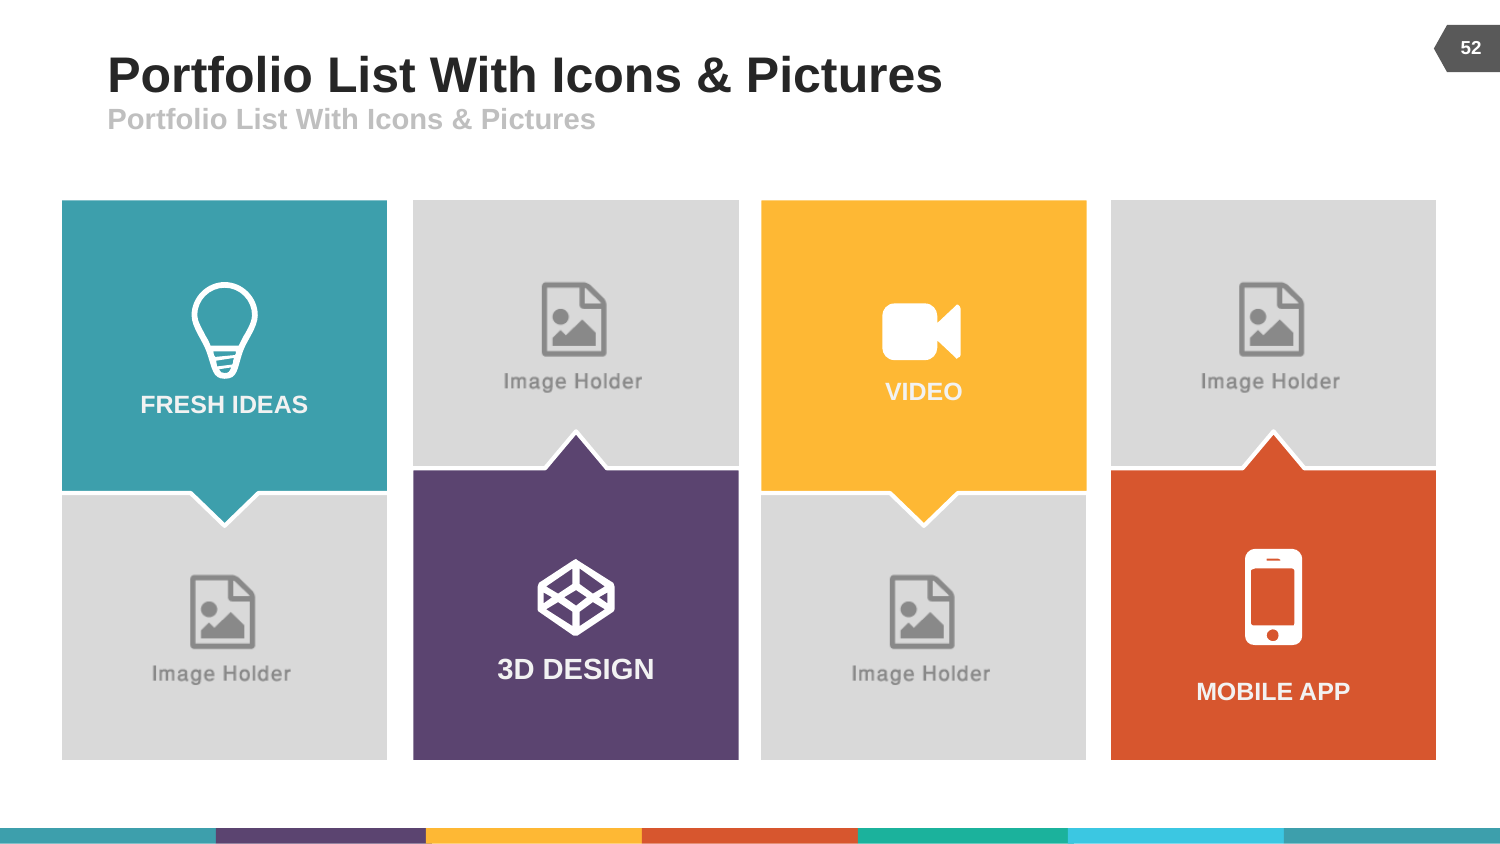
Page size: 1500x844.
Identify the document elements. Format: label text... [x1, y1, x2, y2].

text_box [757, 495, 1091, 764]
slide_number 52 [1439, 24, 1500, 70]
text_box [409, 196, 743, 466]
text_box 3D DESIGN [409, 429, 743, 765]
text_box [191, 282, 258, 379]
text_box [537, 558, 615, 636]
text_box MOBILE APP [1106, 429, 1441, 765]
list Portfolio List With Icons & Pictures [107, 101, 783, 135]
text_box [882, 303, 961, 361]
title Portfolio List With Icons & Pictures [107, 43, 1033, 102]
text_box VIDEO [757, 196, 1091, 528]
text_box [58, 495, 391, 764]
text_box [1245, 548, 1303, 646]
text_box FRESH IDEAS [57, 196, 392, 528]
text_box [1107, 196, 1440, 466]
